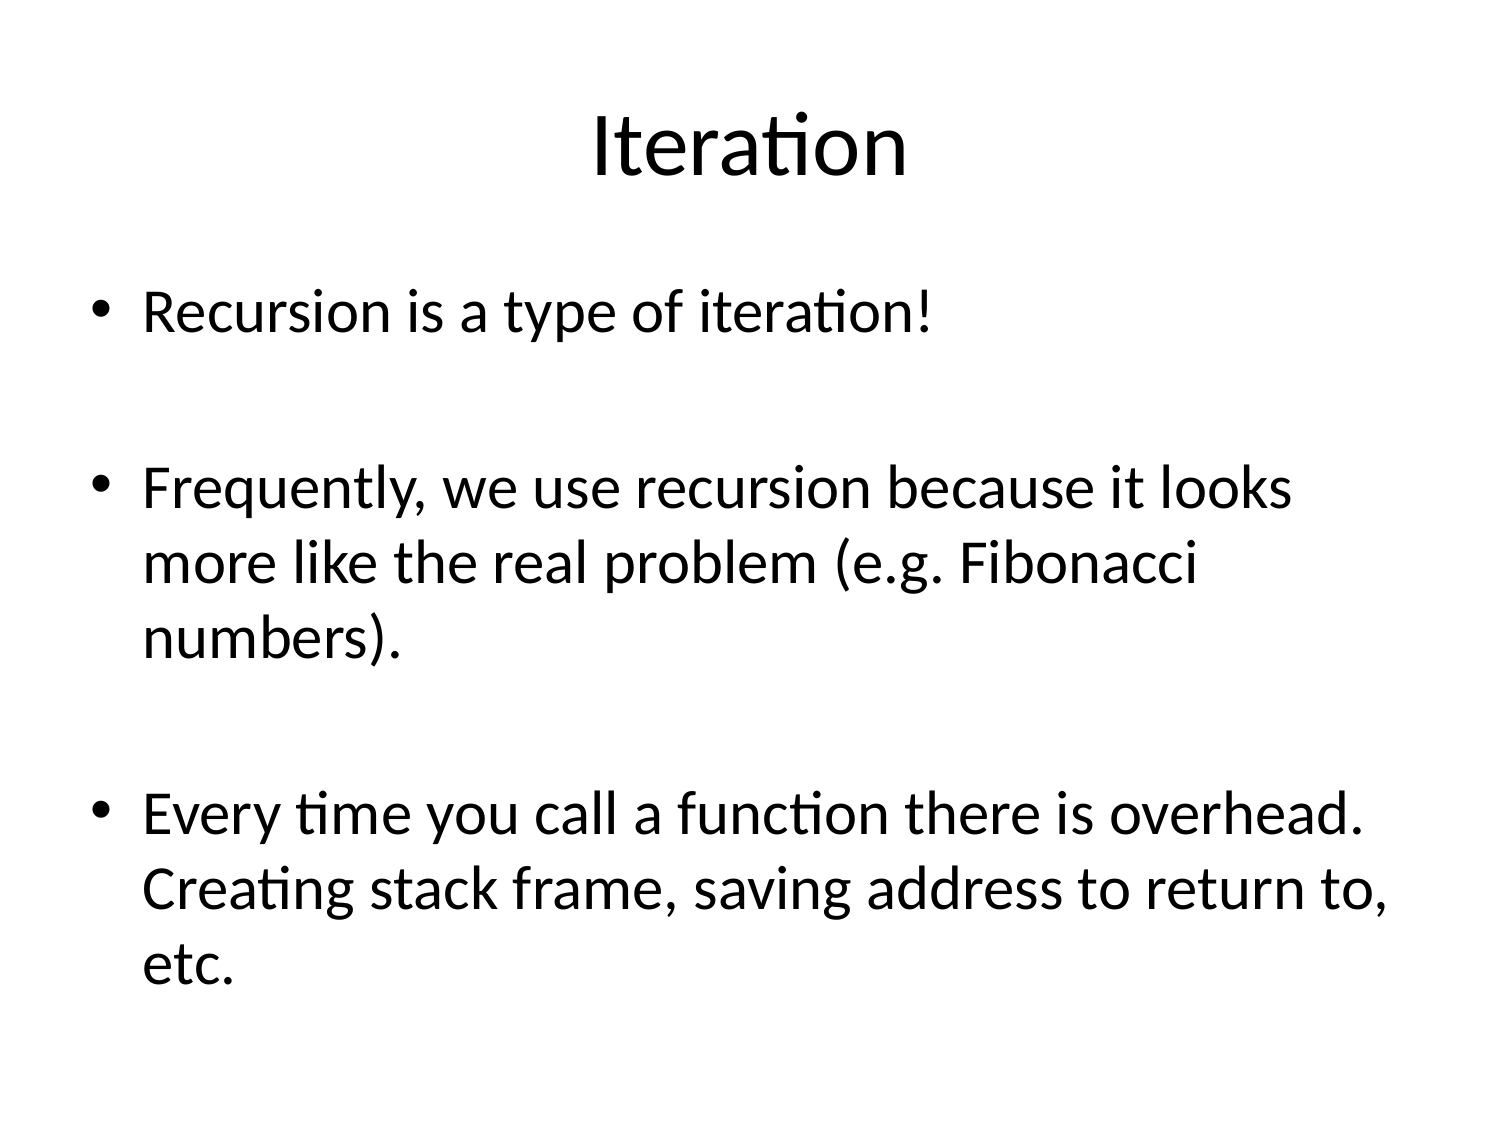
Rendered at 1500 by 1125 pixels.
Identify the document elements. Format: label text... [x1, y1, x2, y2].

title Iteration [75, 45, 1425, 233]
list Recursion is a type of iteration! Frequently, we use recursion because it looks more like the real problem (e.g. Fibonacci numbers). Every time you call a function there is overhead. Creating stack frame, saving address to return to, etc. [75, 262, 1425, 1005]
